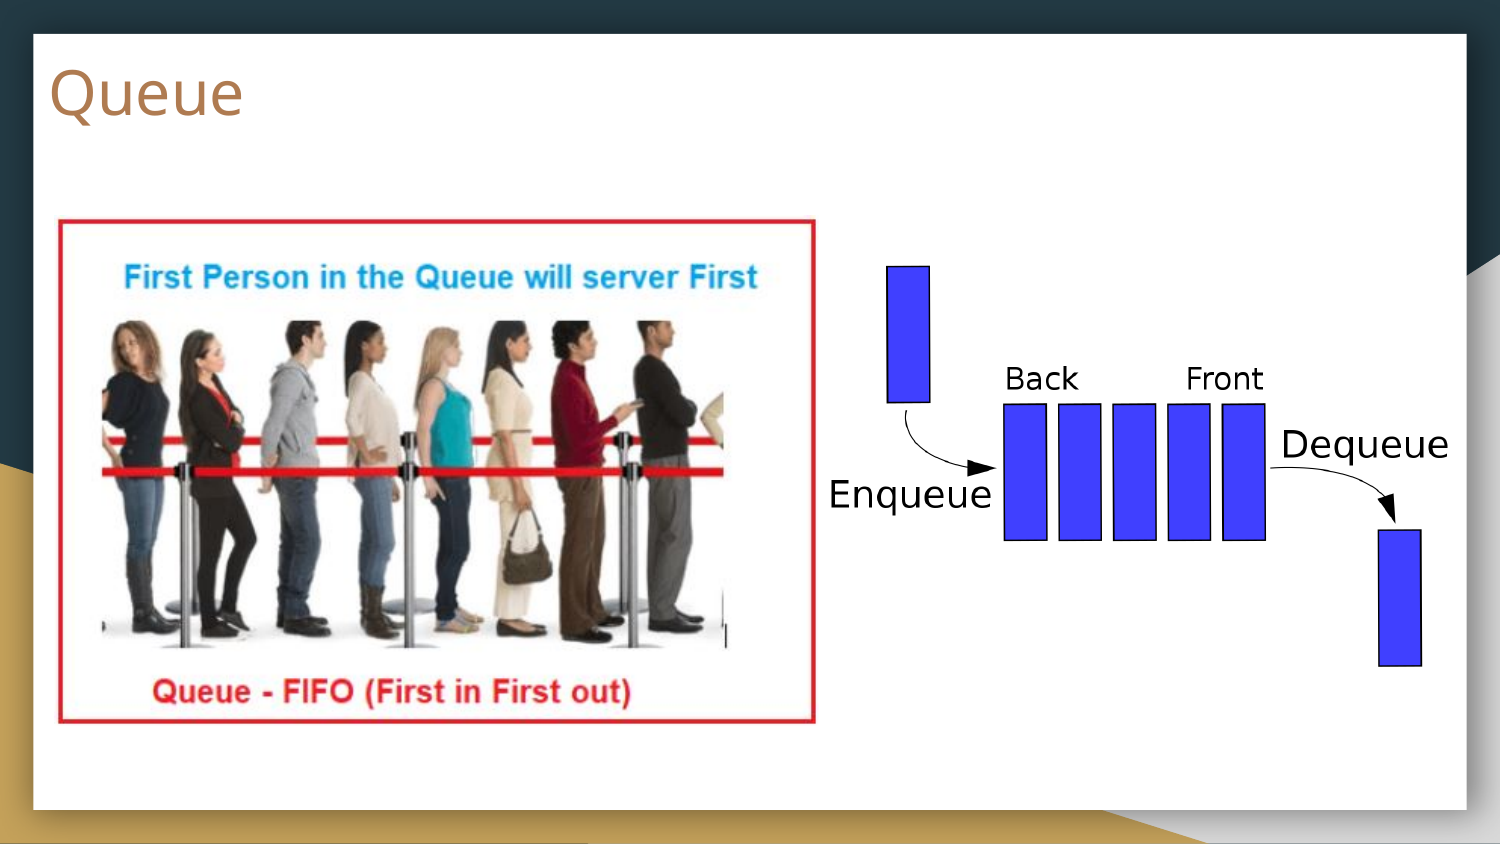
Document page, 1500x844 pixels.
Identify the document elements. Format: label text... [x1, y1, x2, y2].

picture [53, 215, 1451, 727]
title Queue [33, 37, 289, 144]
